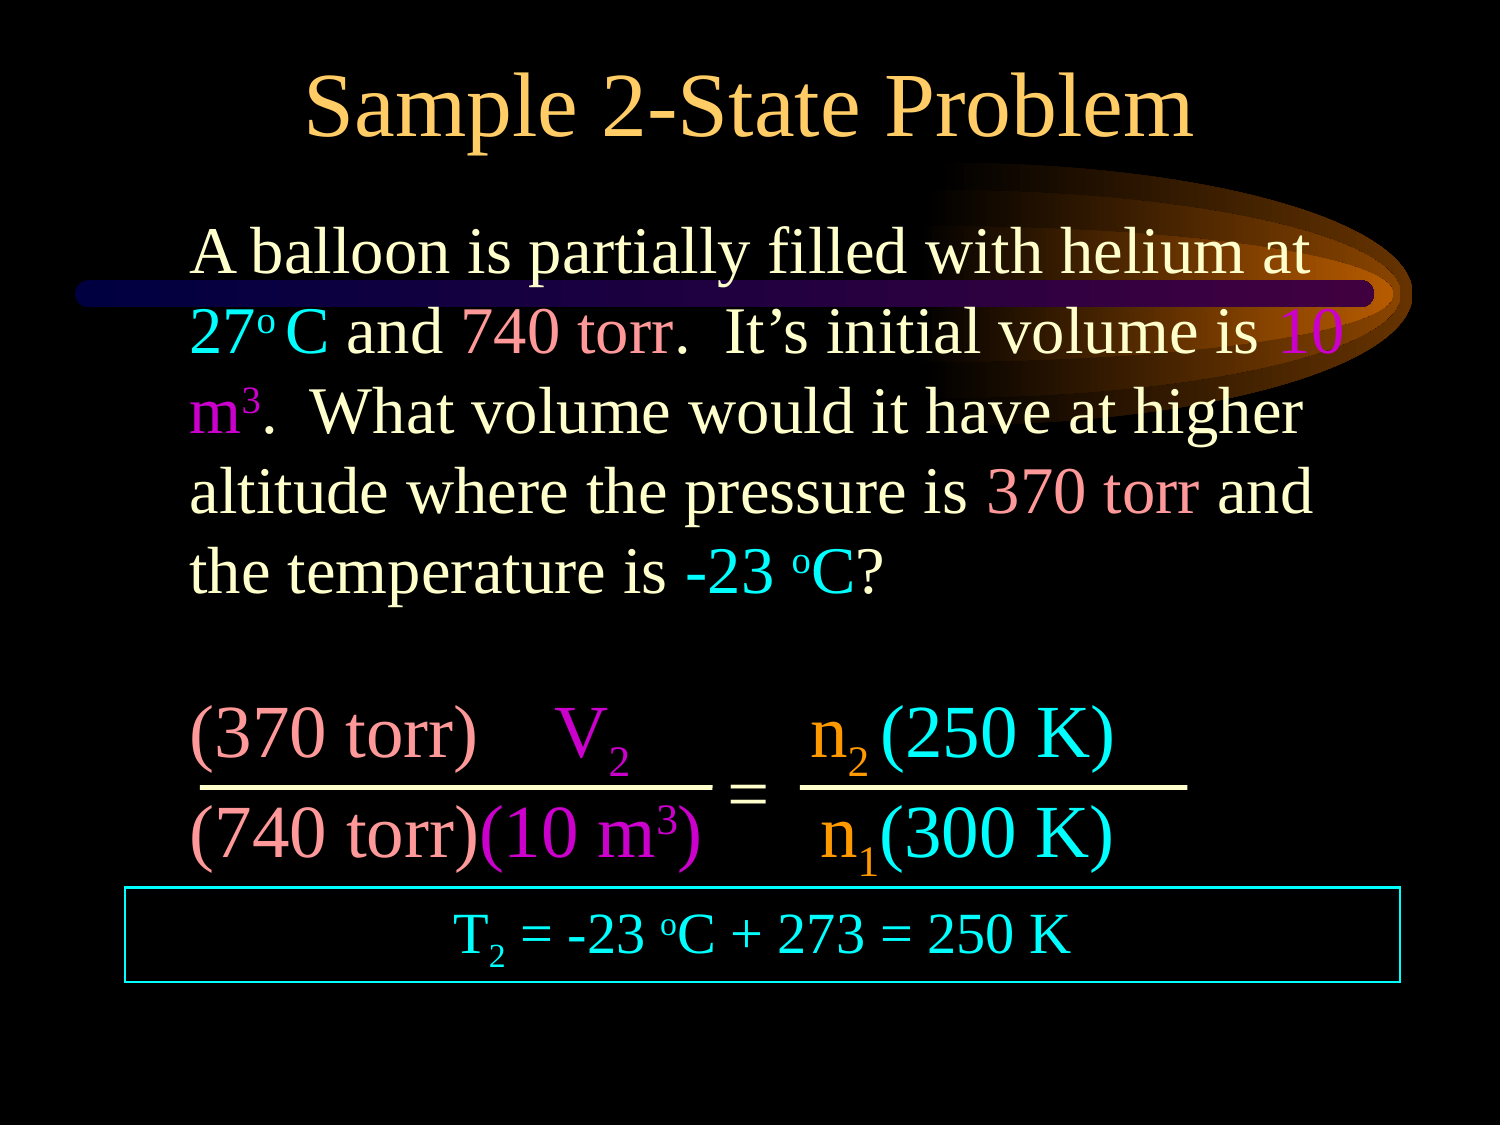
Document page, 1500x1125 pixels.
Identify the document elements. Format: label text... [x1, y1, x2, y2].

text_box A balloon is partially filled with helium at 27o C and 740 torr. It’s initial volume is 10 m3. What volume would it have at higher altitude where the pressure is 370 torr and the temperature is -23 oC? [174, 199, 1363, 615]
text_box T2 = -23 oC + 273 = 250 K [124, 887, 1400, 982]
title Sample 2-State Problem [112, 62, 1388, 163]
text_box (370 torr) V2 n2 (250 K) [174, 674, 1288, 774]
text_box (740 torr)(10 m3) = n1(300 K) [174, 774, 1338, 887]
text_box = [712, 737, 788, 843]
